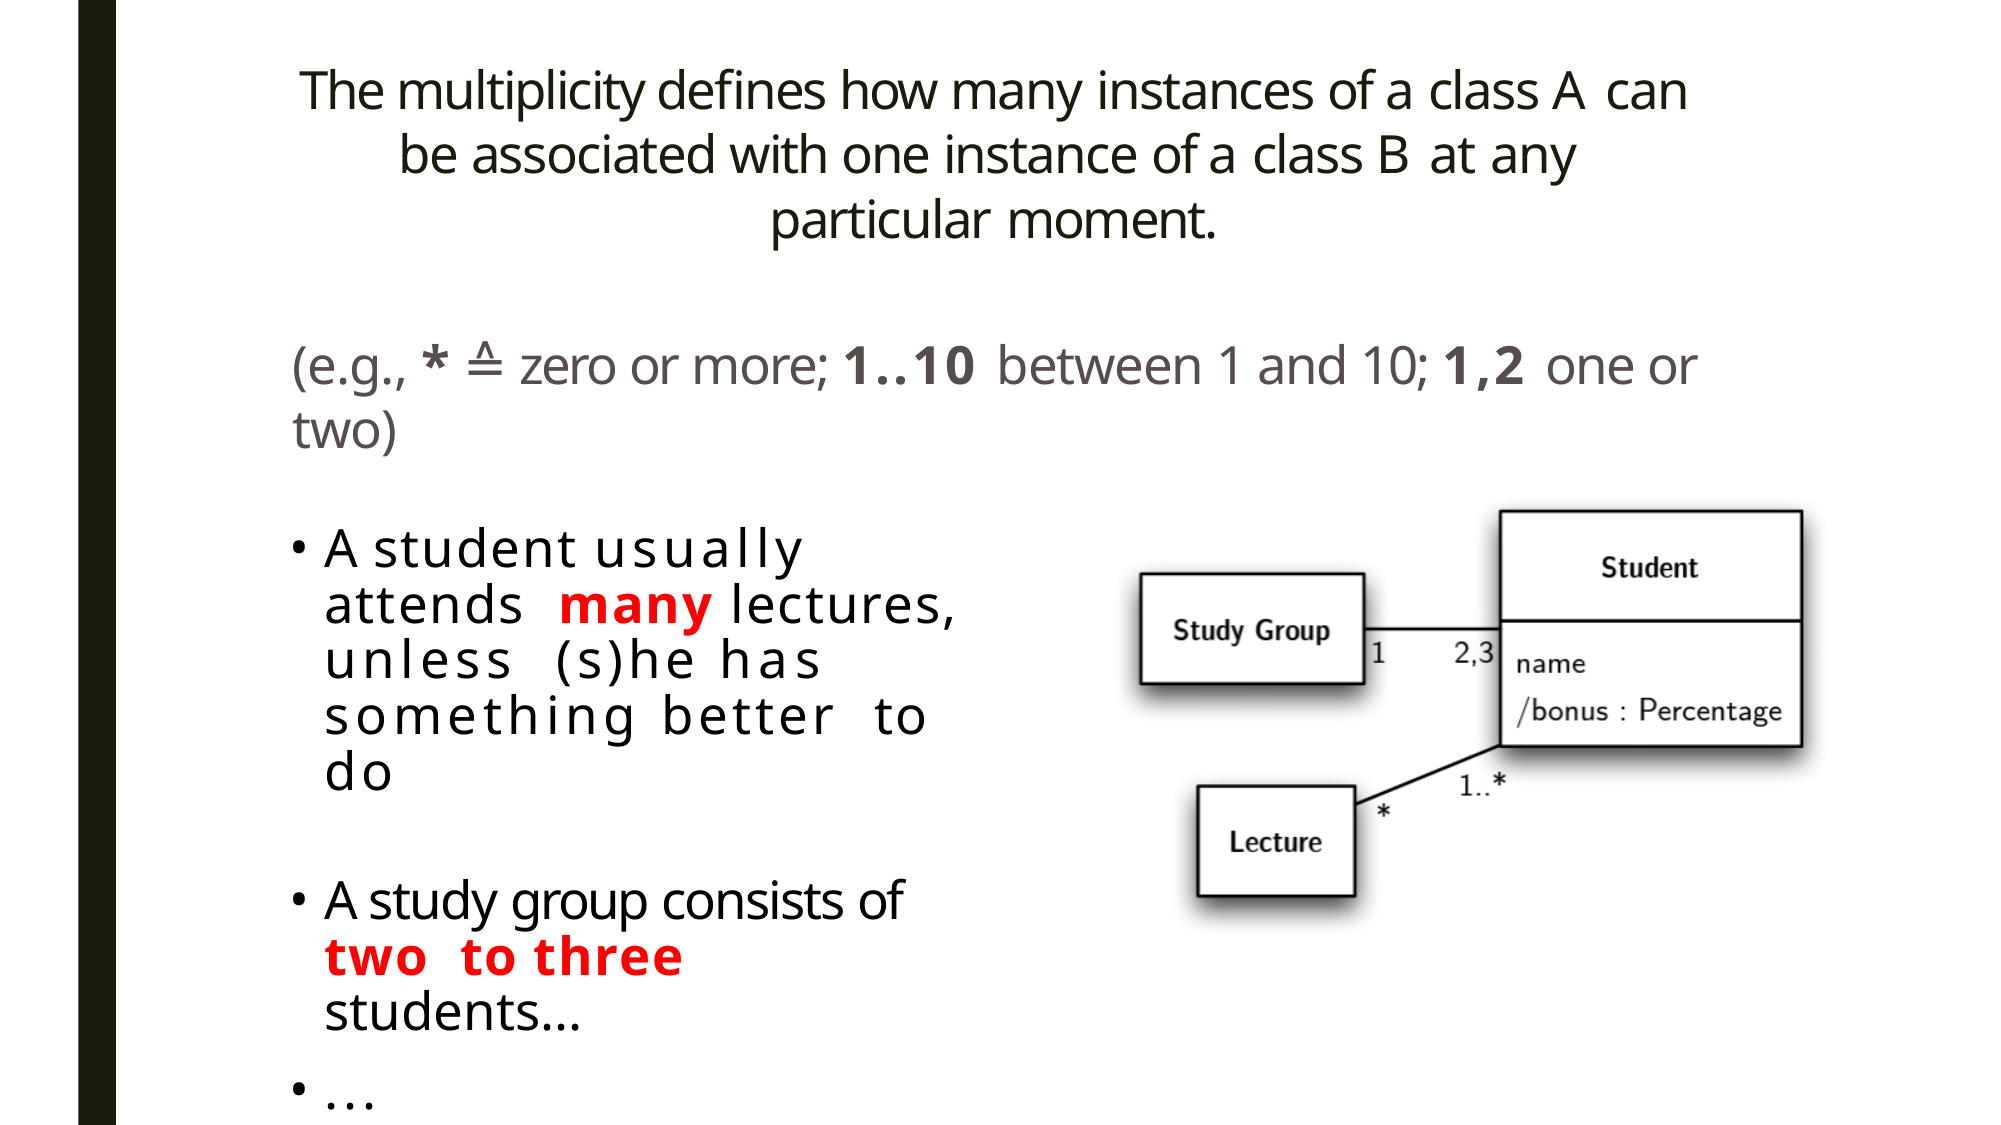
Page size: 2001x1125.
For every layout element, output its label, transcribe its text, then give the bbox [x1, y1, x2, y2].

title The multiplicity defines how many instances of a class A can be associated with one instance of a class B at any particular moment. [283, 50, 1704, 249]
picture [1112, 465, 1846, 936]
text_box (e.g., * ≙ zero or more; 1..10 between 1 and 10; 1,2 one or two) A student usually attends many lectures, unless (s)he has something better to do A study group consists of two to three students... ... [283, 326, 1728, 1120]
